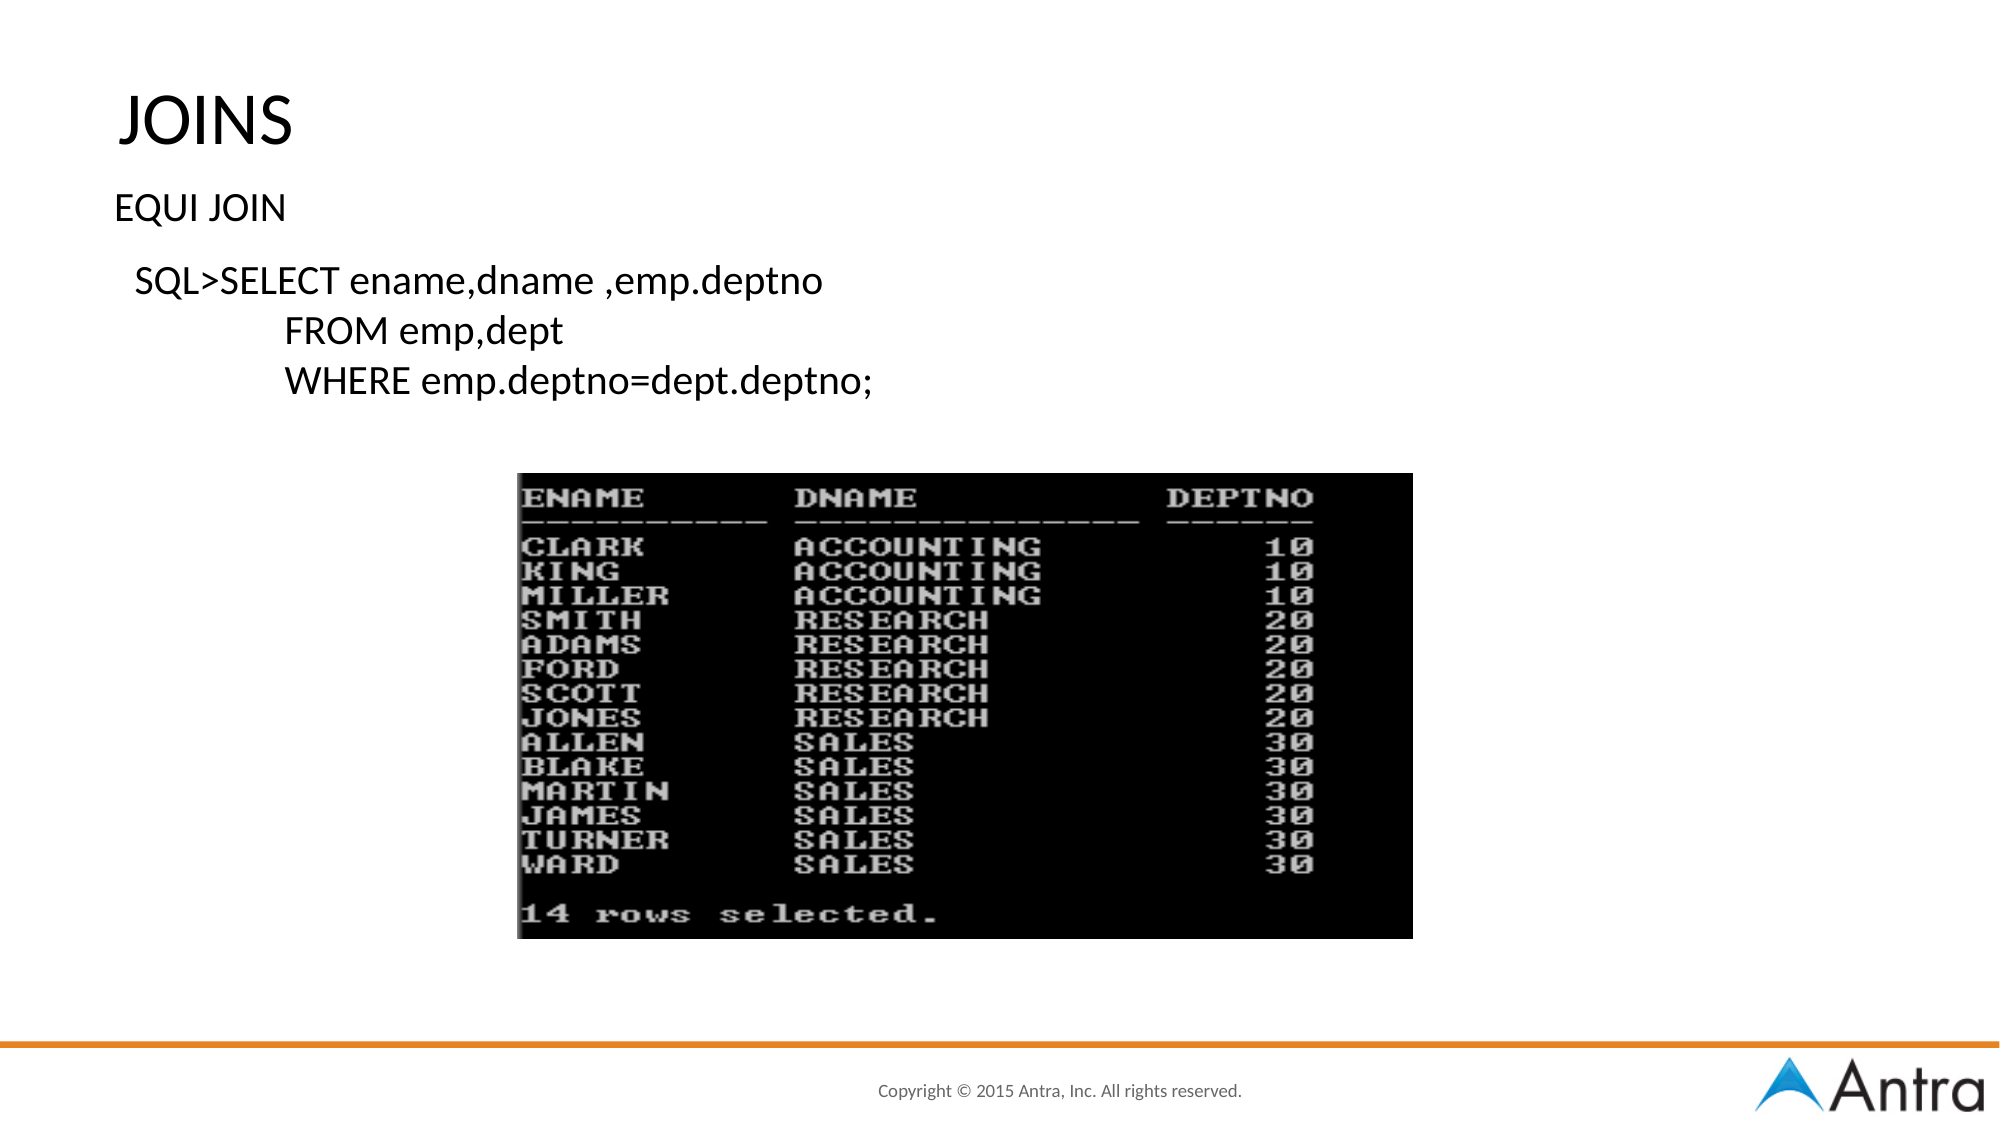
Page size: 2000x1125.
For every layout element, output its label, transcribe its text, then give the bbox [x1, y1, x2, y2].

picture [1744, 1048, 1994, 1122]
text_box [516, 473, 1413, 940]
text_box EQUI JOIN [99, 172, 303, 238]
text_box JOINS [103, 62, 309, 168]
text_box SQL>SELECT ename,dname ,emp.deptno FROM emp,dept WHERE emp.deptno=dept.deptno; [119, 245, 889, 410]
